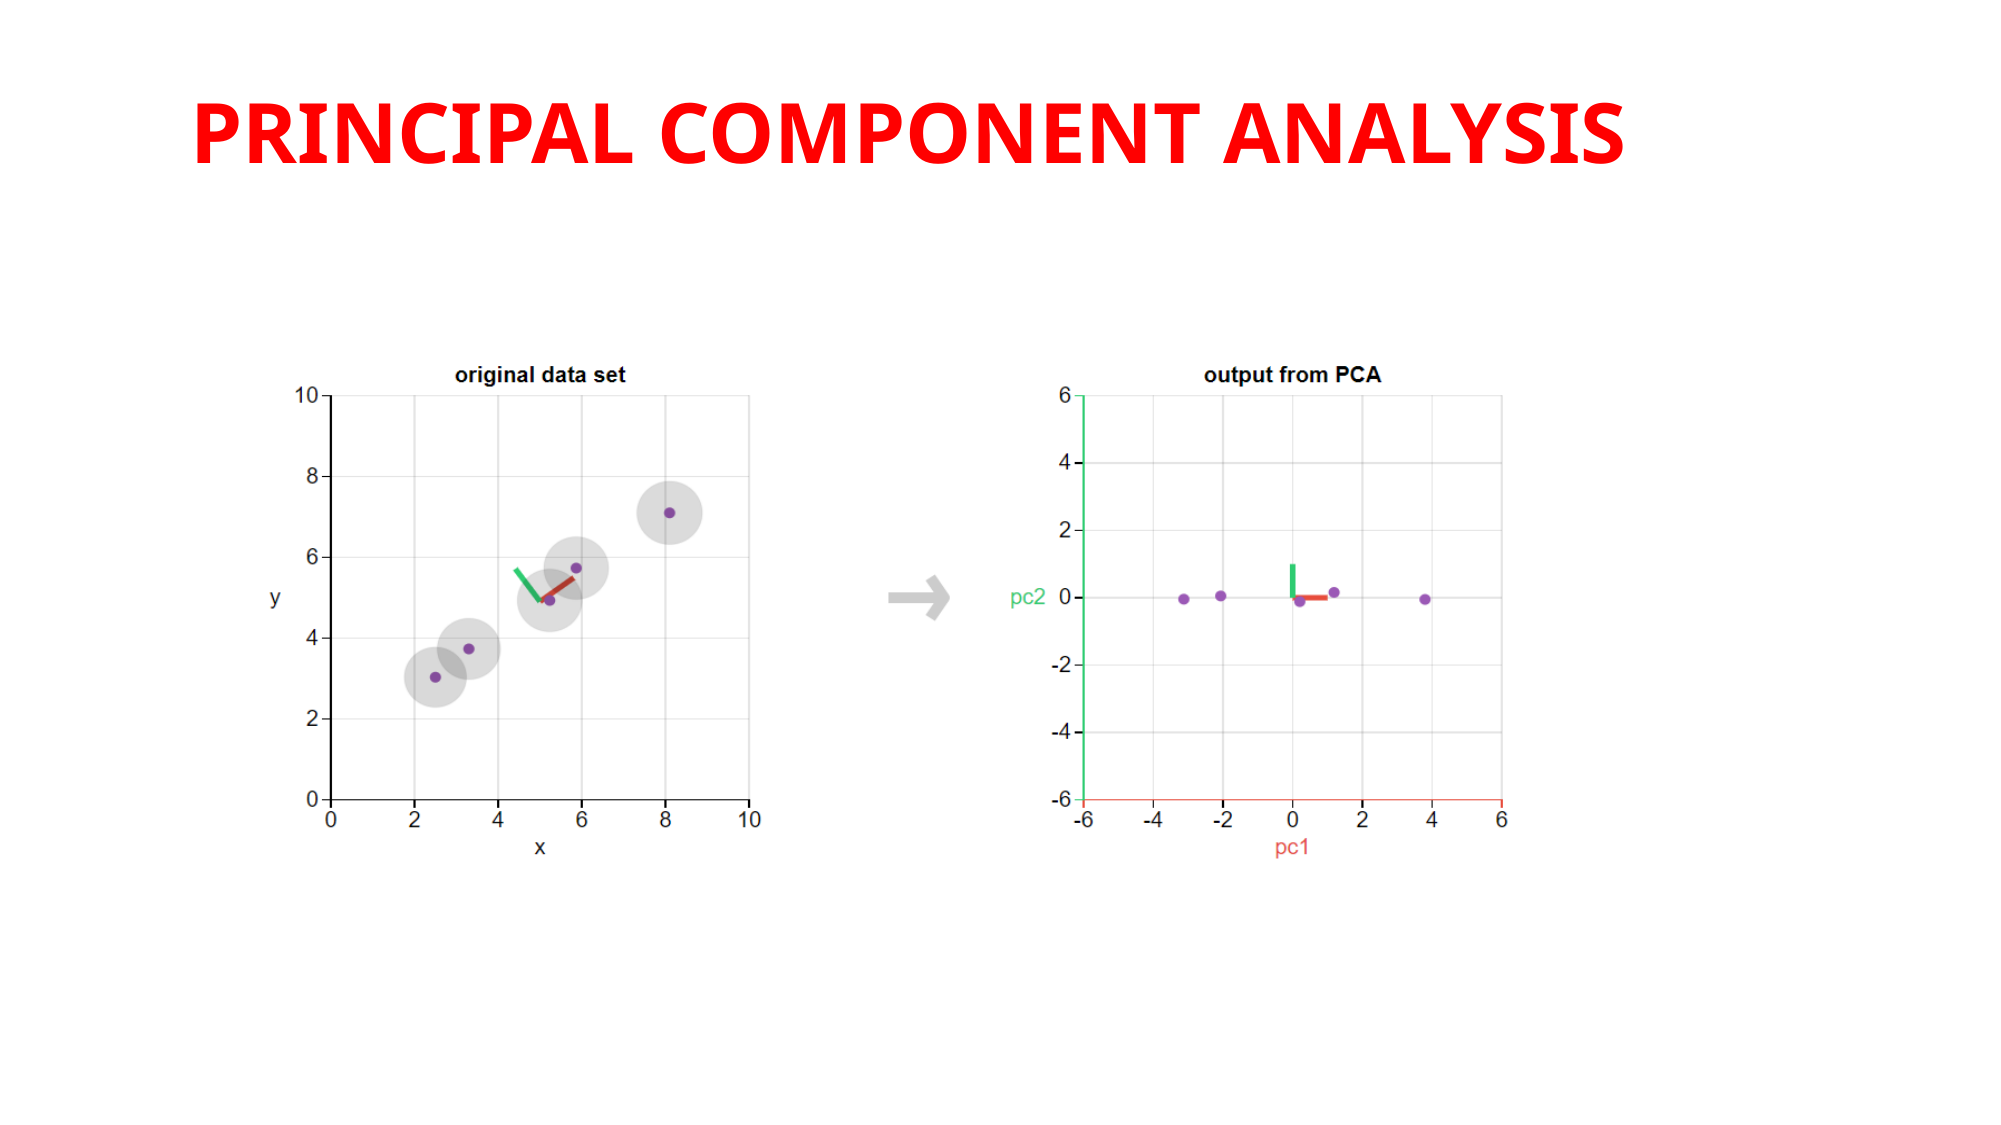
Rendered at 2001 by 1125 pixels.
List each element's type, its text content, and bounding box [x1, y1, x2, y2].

title PRINCIPAL COMPONENT ANALYSIS [46, 27, 1772, 246]
picture [225, 309, 1571, 879]
